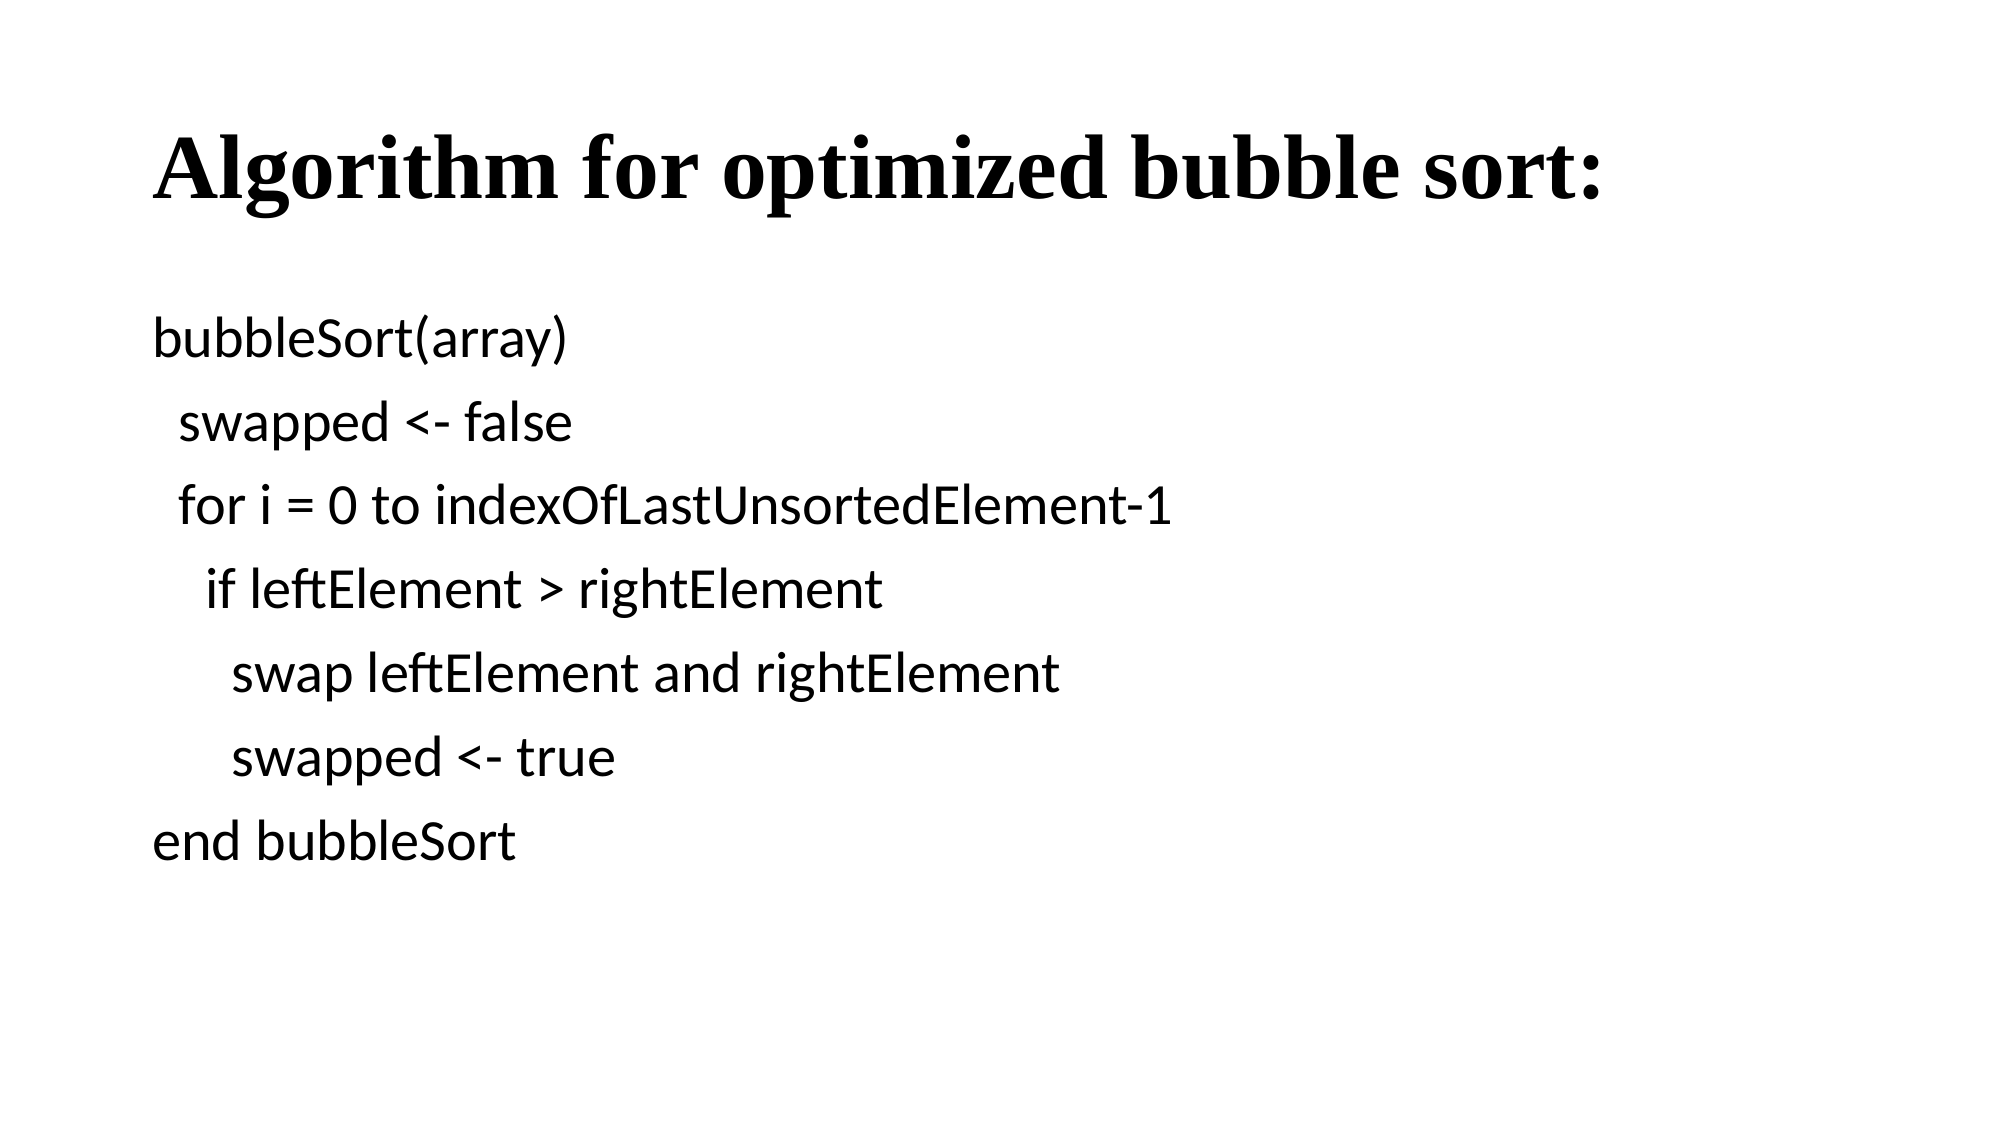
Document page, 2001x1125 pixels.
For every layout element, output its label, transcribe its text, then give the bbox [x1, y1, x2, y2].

title Algorithm for optimized bubble sort: [137, 59, 1863, 278]
list bubbleSort(array) swapped <- false for i = 0 to indexOfLastUnsortedElement-1 if leftElement > rightElement swap leftElement and rightElement swapped <- true end bubbleSort [137, 299, 1863, 1014]
